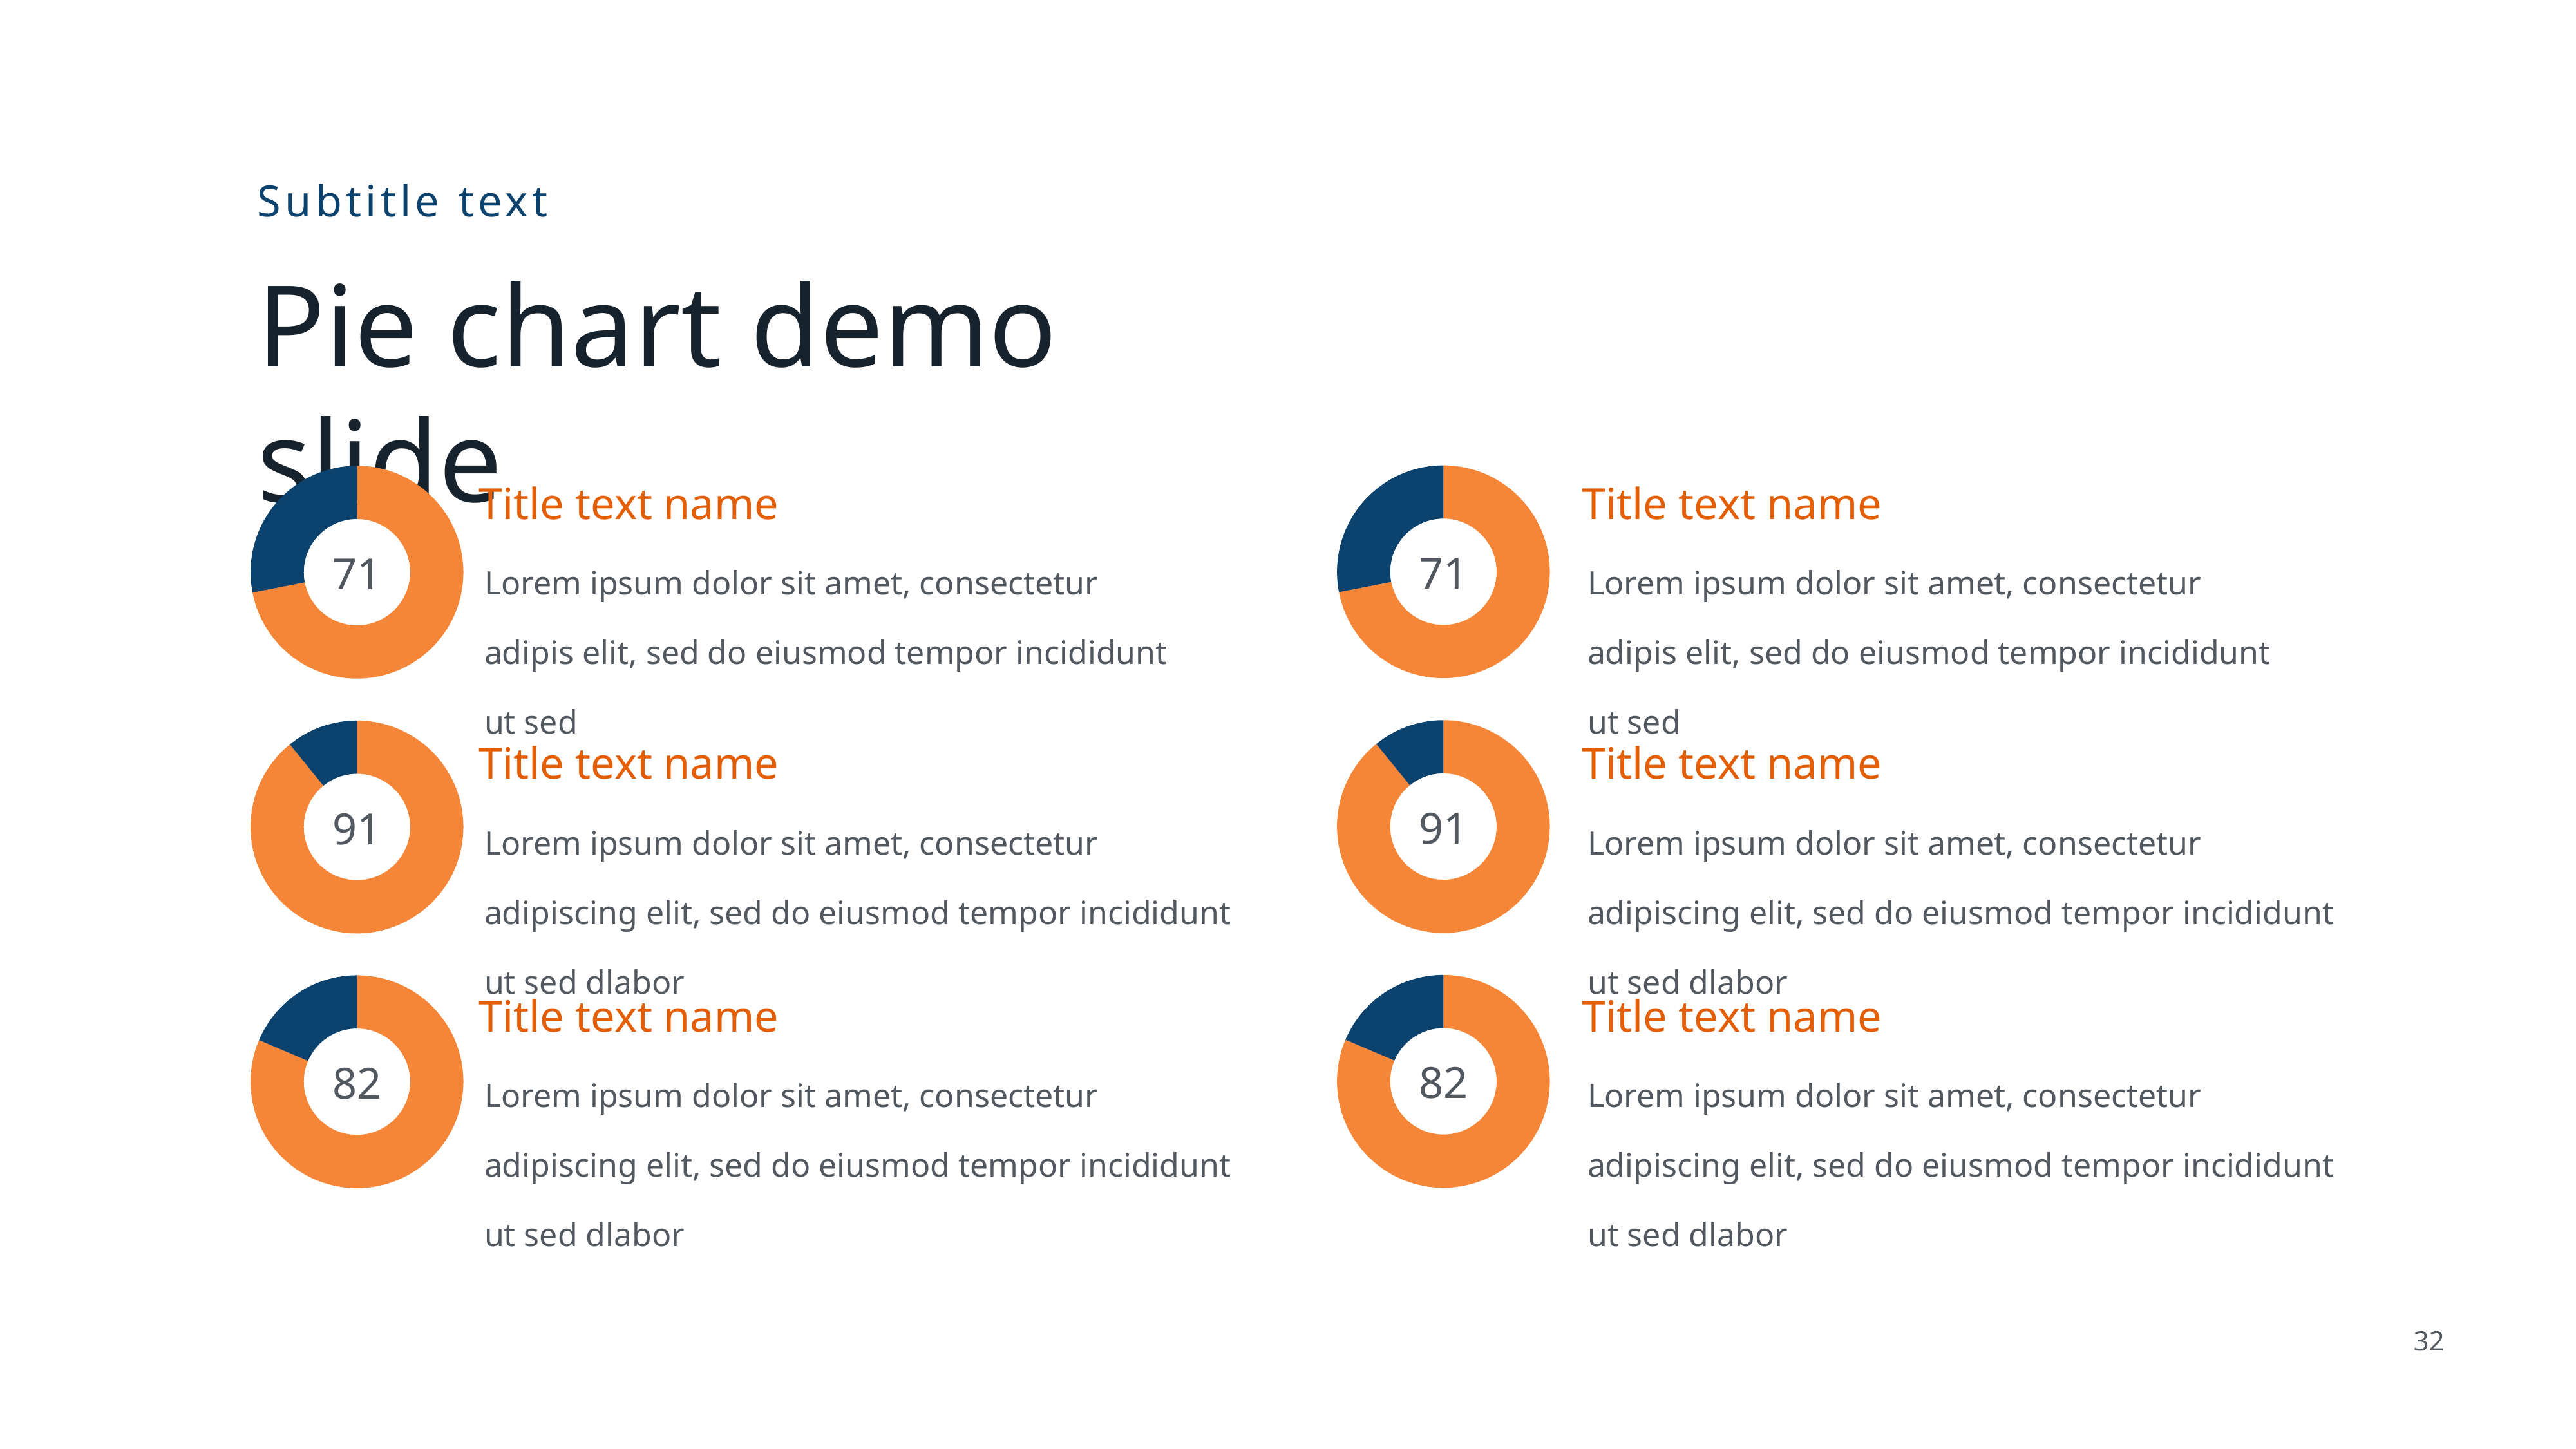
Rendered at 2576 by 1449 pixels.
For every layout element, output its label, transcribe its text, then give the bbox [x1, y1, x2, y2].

text_box Lorem ipsum dolor sit amet, consectetur adipiscing elit, sed do eiusmod tempor incididunt ut sed dlabor [1578, 787, 2361, 1005]
text_box Lorem ipsum dolor sit amet, consectetur adipiscing elit, sed do eiusmod tempor incididunt ut sed dlabor [475, 787, 1258, 1005]
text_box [243, 461, 471, 683]
text_box Title text name [475, 985, 844, 1069]
text_box Title text name [1578, 732, 1947, 816]
text_box Subtitle text [253, 169, 845, 229]
text_box Lorem ipsum dolor sit amet, consectetur adipis elit, sed do eiusmod tempor incididunt ut sed [1578, 527, 2294, 746]
text_box Pie chart demo slide [253, 250, 1288, 418]
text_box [1329, 460, 1558, 683]
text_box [1329, 715, 1558, 938]
text_box Lorem ipsum dolor sit amet, consectetur adipiscing elit, sed do eiusmod tempor incididunt ut sed dlabor [475, 1039, 1258, 1258]
text_box Lorem ipsum dolor sit amet, consectetur adipis elit, sed do eiusmod tempor incididunt ut sed [475, 527, 1191, 746]
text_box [243, 716, 471, 938]
text_box Lorem ipsum dolor sit amet, consectetur adipiscing elit, sed do eiusmod tempor incididunt ut sed dlabor [1578, 1039, 2361, 1258]
text_box Title text name [475, 472, 844, 556]
text_box Title text name [1578, 472, 1947, 556]
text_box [243, 971, 471, 1193]
text_box Title text name [1578, 985, 1947, 1069]
text_box Title text name [475, 732, 844, 816]
text_box 32 [2382, 1320, 2477, 1365]
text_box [1329, 970, 1558, 1193]
